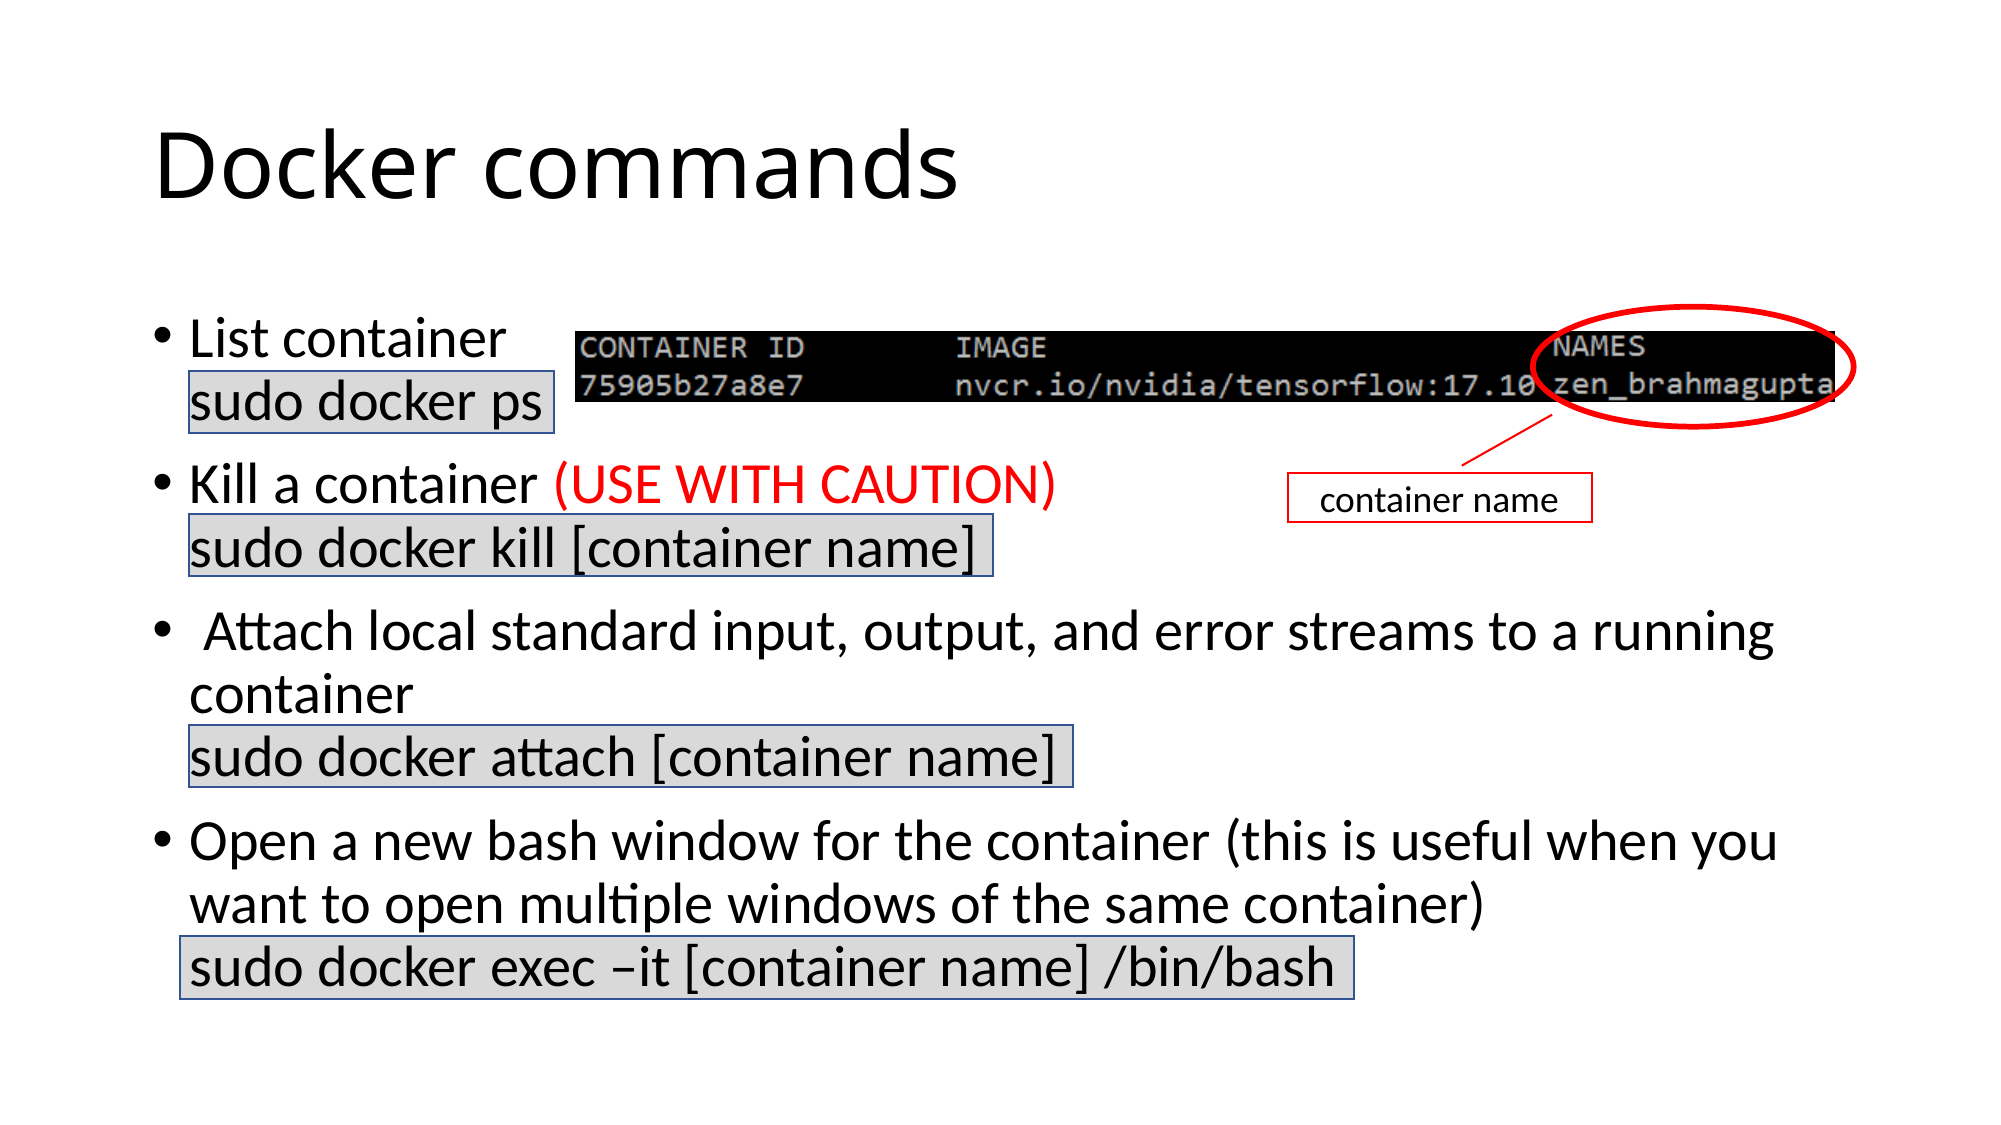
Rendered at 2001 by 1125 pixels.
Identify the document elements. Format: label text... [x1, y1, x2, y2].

picture [575, 331, 1835, 402]
text_box container name [1287, 472, 1593, 523]
list List container sudo docker ps Kill a container (USE WITH CAUTION) sudo docker kill [container name] Attach local standard input, output, and error streams to a running container sudo docker attach [container name] Open a new bash window for the container (this is useful when you want to open multiple windows of the same container) sudo docker exec –it [container name] /bin/bash [137, 299, 1863, 1014]
text_box [1561, 402, 1826, 428]
title Docker commands [137, 59, 1863, 278]
text_box [1562, 305, 1825, 331]
text_box [1835, 337, 1855, 397]
text_box container name [1461, 413, 1553, 467]
